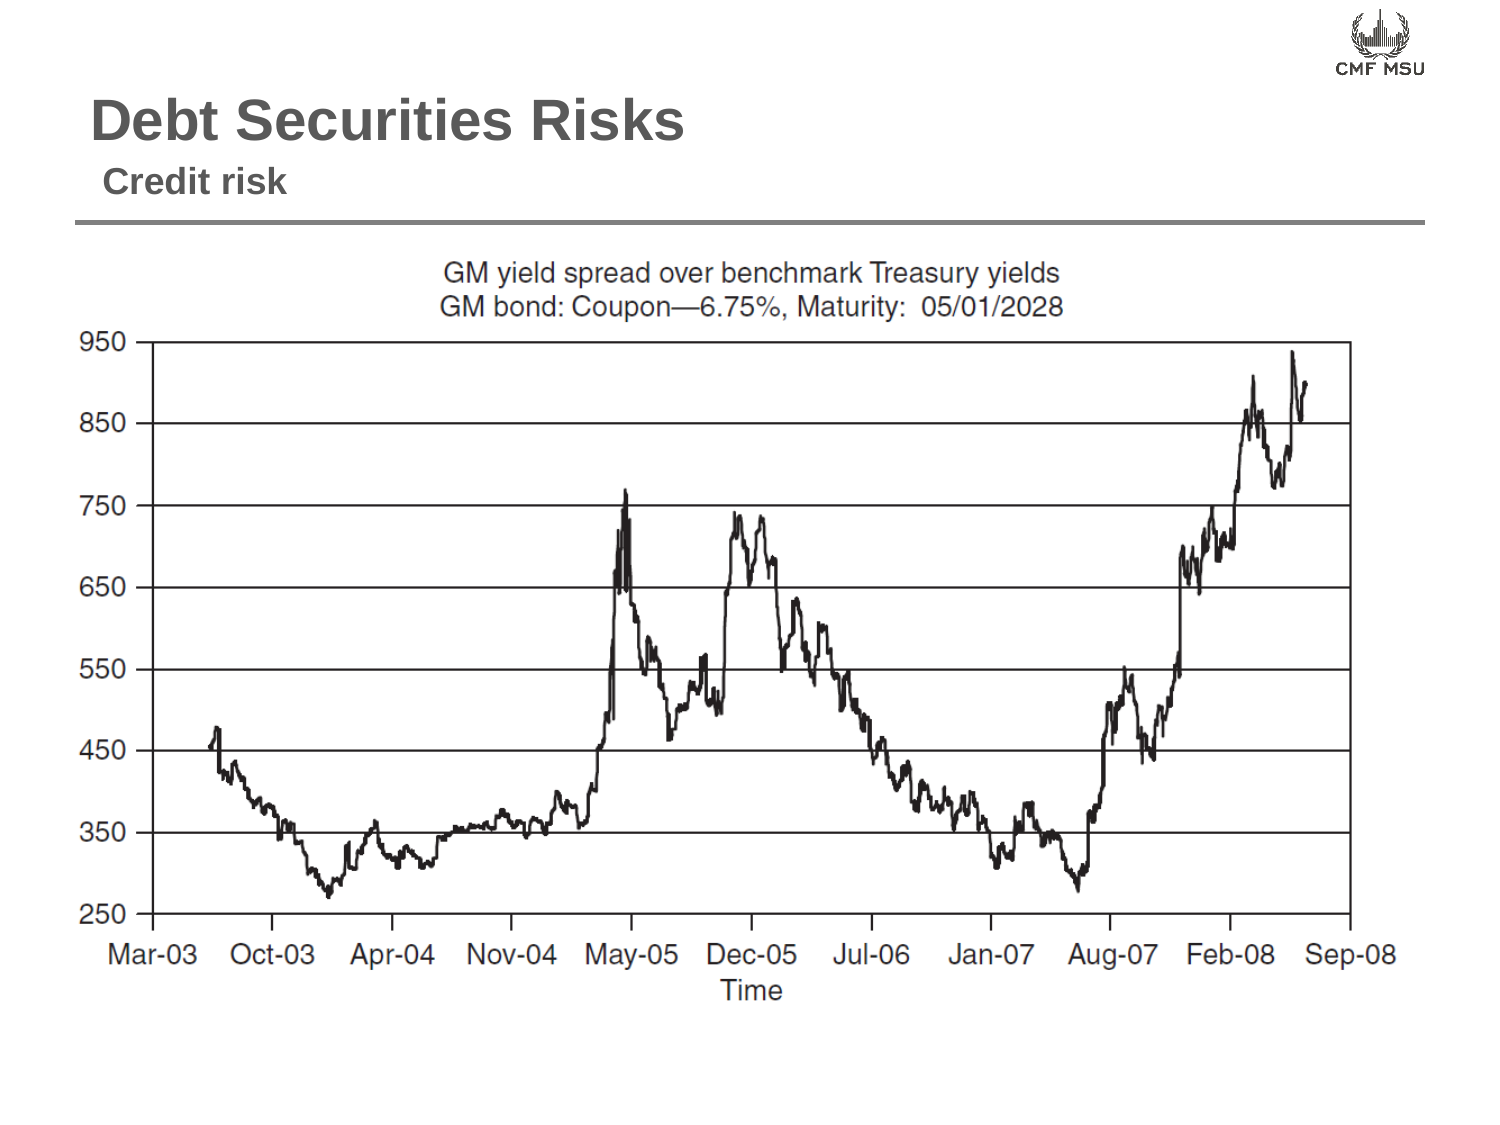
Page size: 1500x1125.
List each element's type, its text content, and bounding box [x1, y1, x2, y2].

title Debt Securities Risks [75, 72, 1425, 160]
picture [1335, 9, 1425, 72]
text_box Credit risk [87, 149, 1413, 210]
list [52, 249, 1400, 1015]
